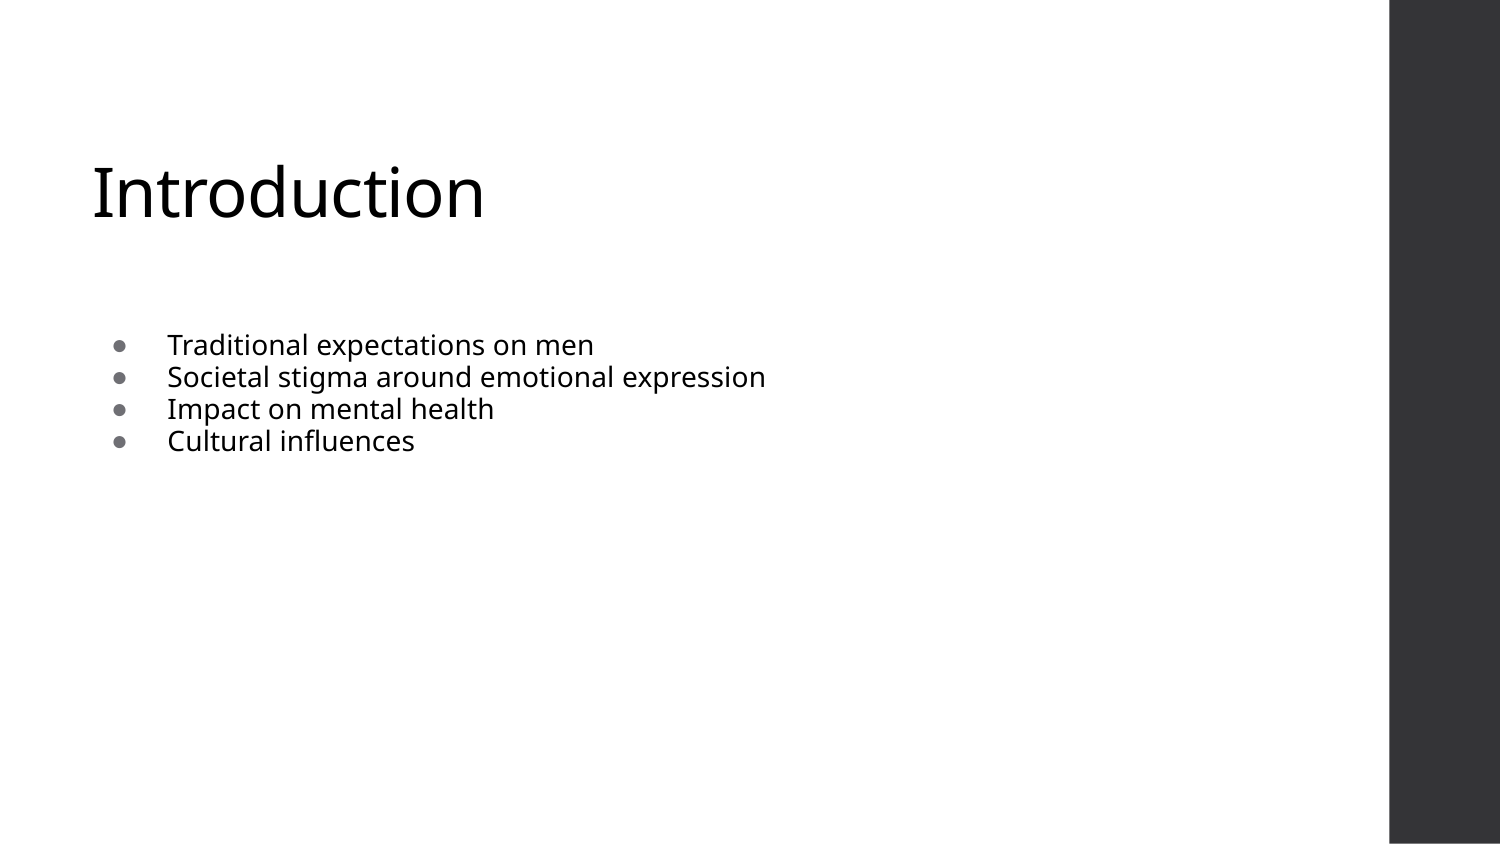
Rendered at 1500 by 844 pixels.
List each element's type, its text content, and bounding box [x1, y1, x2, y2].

title Introduction [77, 121, 1427, 248]
list Traditional expectations on men Societal stigma around emotional expression Impact on mental health Cultural influences [77, 314, 1427, 760]
